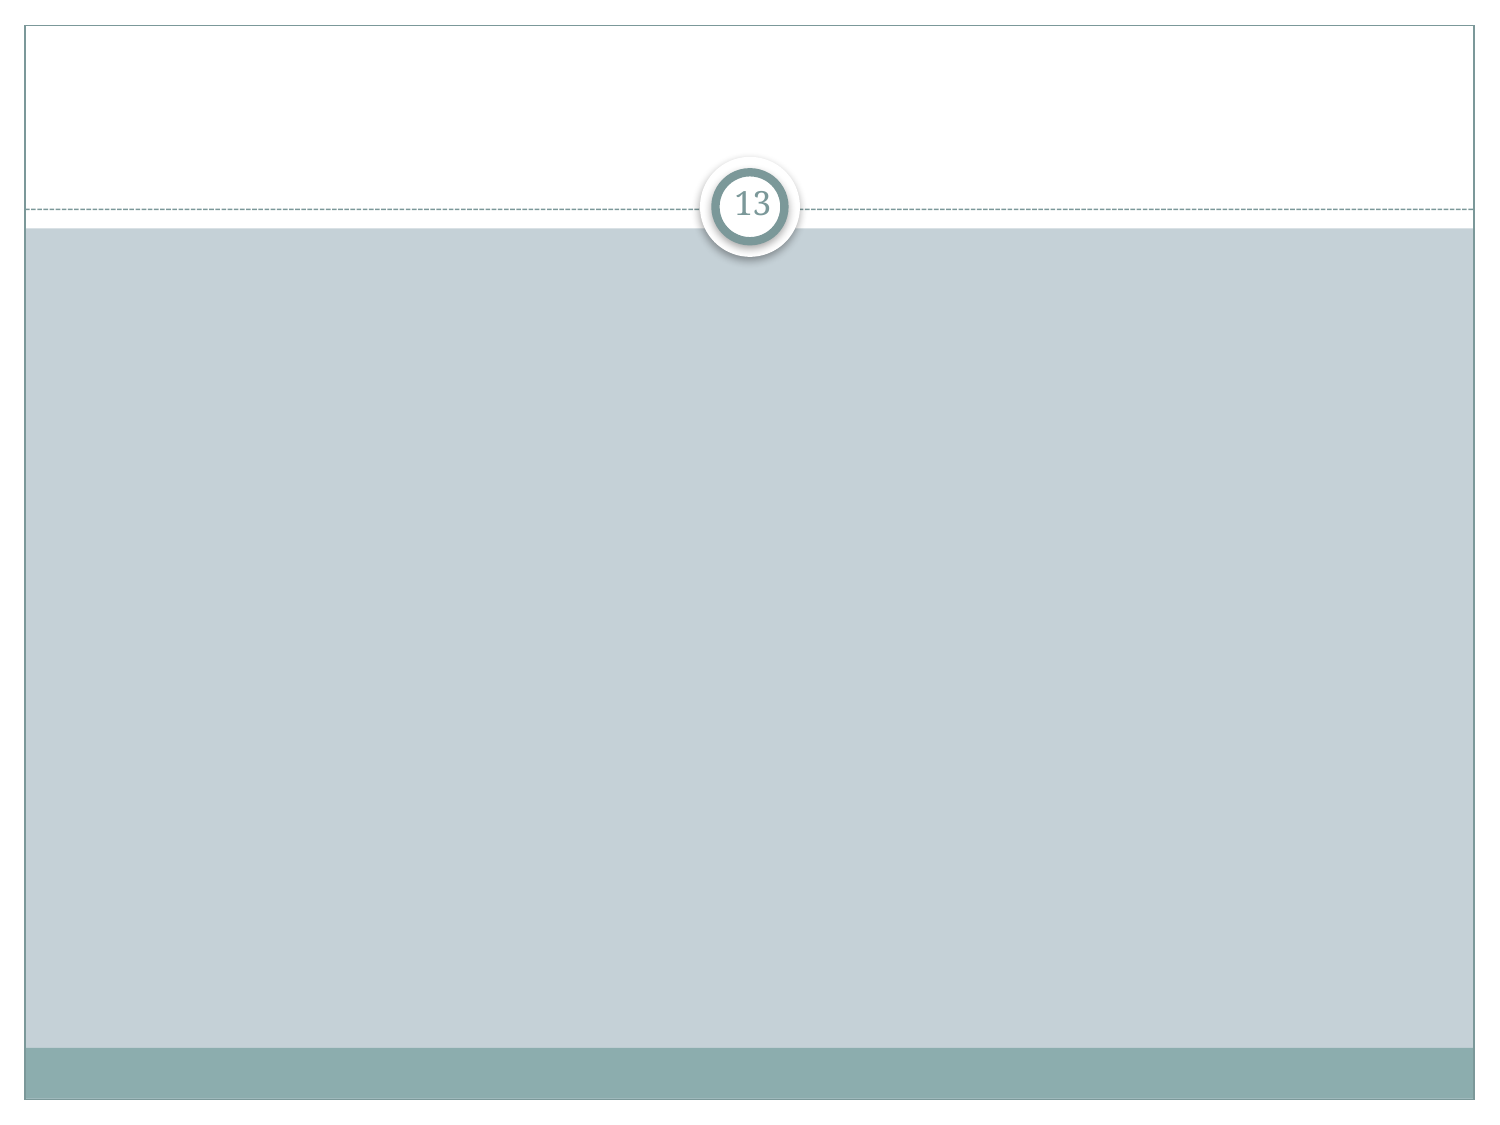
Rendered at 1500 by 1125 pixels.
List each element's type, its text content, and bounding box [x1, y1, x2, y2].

slide_number 13 [715, 168, 791, 241]
